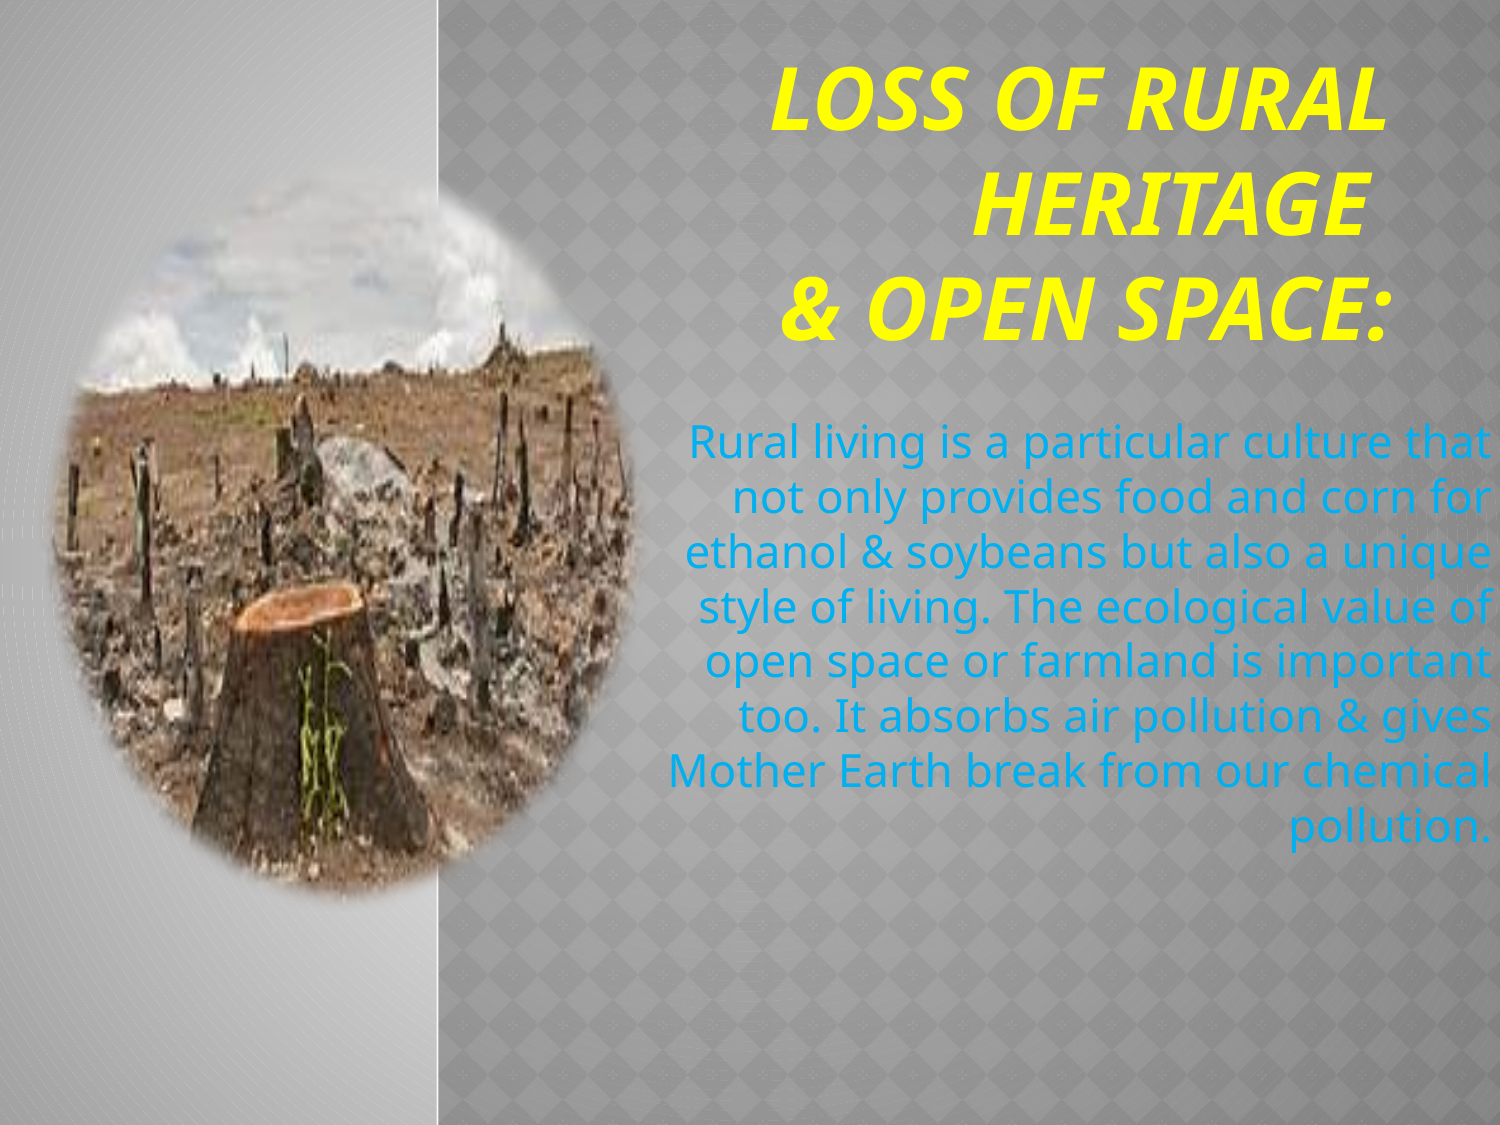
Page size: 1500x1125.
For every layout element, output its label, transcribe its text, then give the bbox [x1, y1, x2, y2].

title Loss of Rural Heritage & Open space: [537, 50, 1400, 358]
picture [36, 149, 651, 913]
subtitle Rural living is a particular culture that not only provides food and corn for ethanol & soybeans but also a unique style of living. The ecological value of open space or farmland is important too. It absorbs air pollution & gives Mother Earth break from our chemical pollution. [655, 412, 1500, 863]
